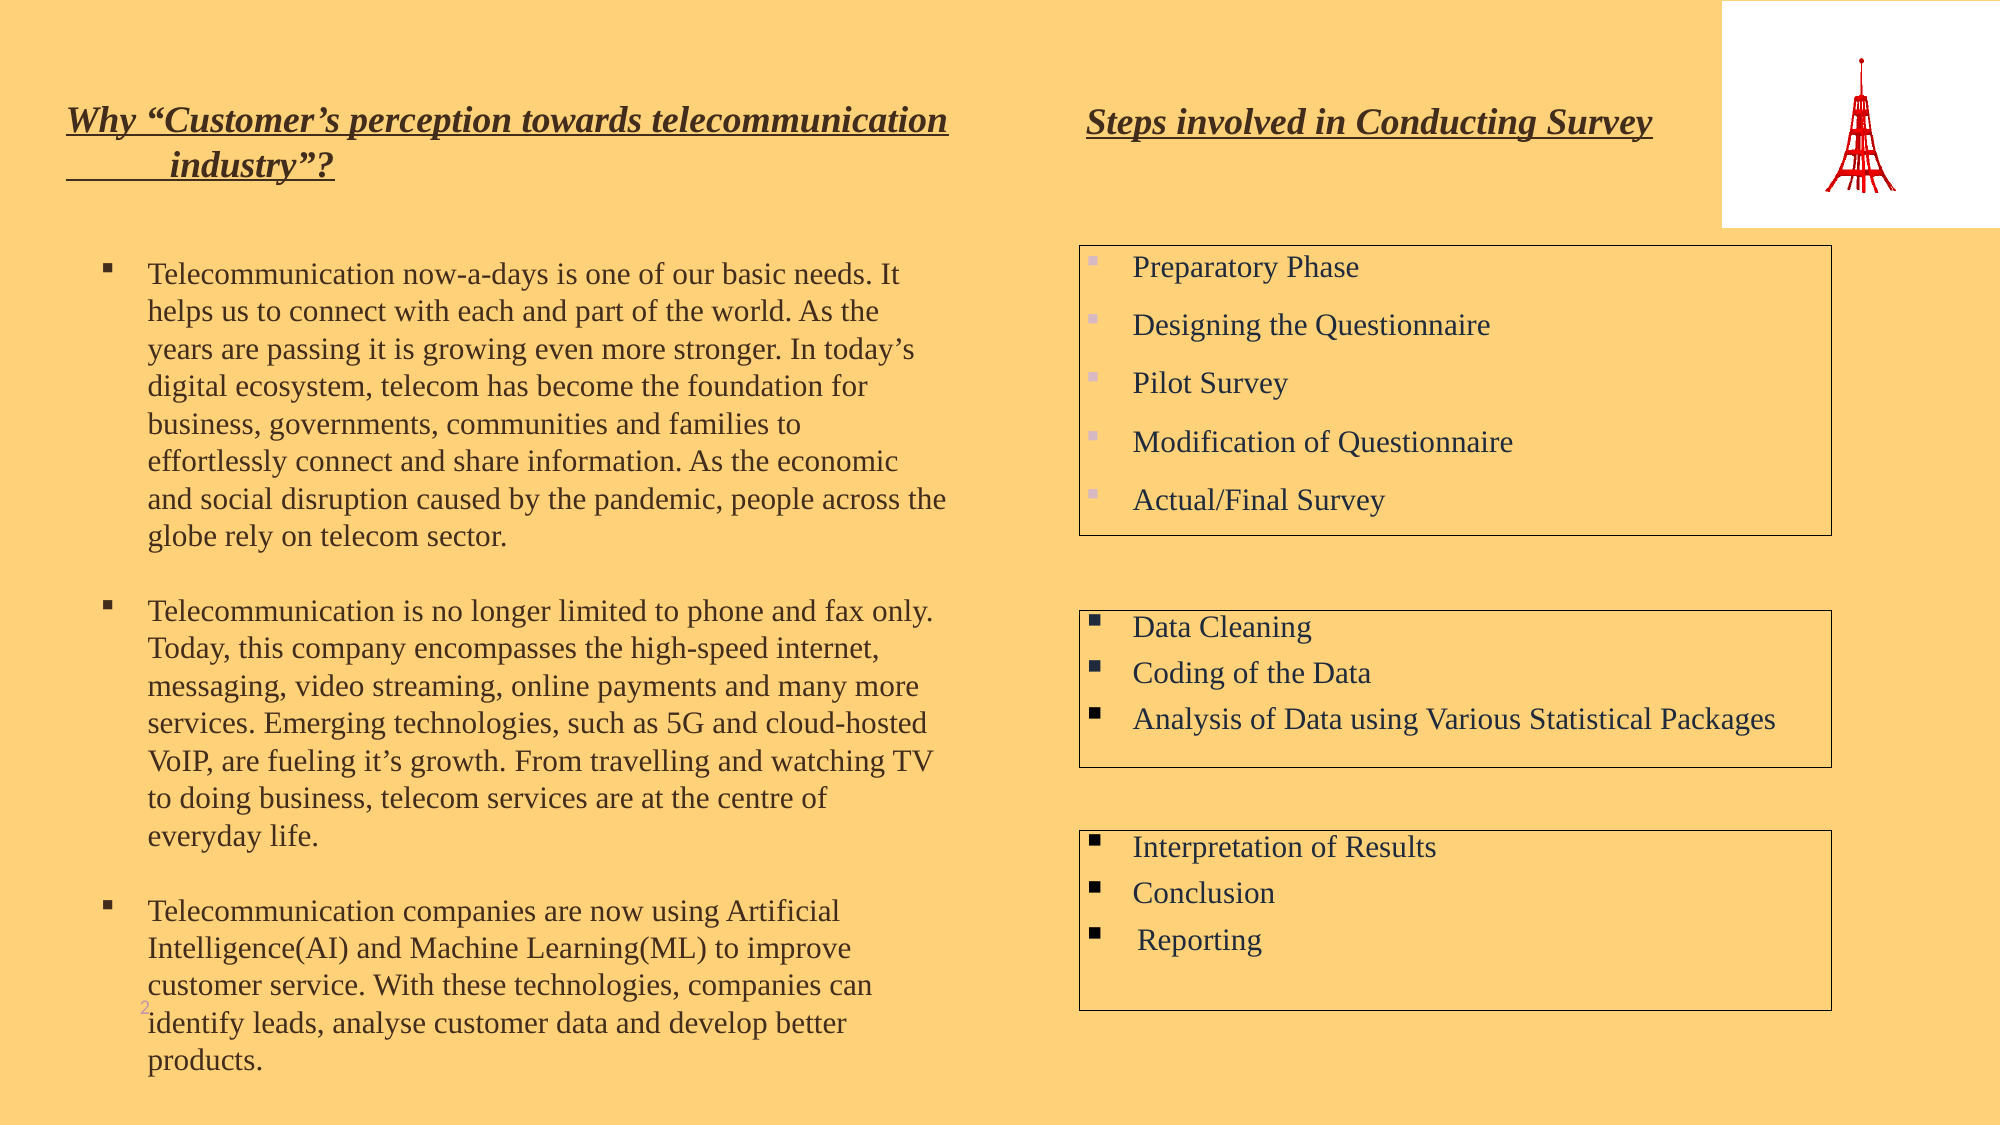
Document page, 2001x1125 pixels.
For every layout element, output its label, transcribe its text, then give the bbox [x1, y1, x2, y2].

text_box Telecommunication now-a-days is one of our basic needs. It helps us to connect with each and part of the world. As the years are passing it is growing even more stronger. In today’s digital ecosystem, telecom has become the foundation for business, governments, communities and families to effortlessly connect and share information. As the economic and social disruption caused by the pandemic, people across the globe rely on telecom sector. Telecommunication is no longer limited to phone and fax only. Today, this company encompasses the high-speed internet, messaging, video streaming, online payments and many more services. Emerging technologies, such as 5G and cloud-hosted VoIP, are fueling it’s growth. From travelling and watching TV to doing business, telecom services are at the centre of everyday life. Telecommunication companies are now using Artificial Intelligence(AI) and Machine Learning(ML) to improve customer service. With these technologies, companies can identify leads, analyse customer data and develop better products. [85, 245, 966, 1122]
list Interpretation of Results Conclusion Reporting [1079, 830, 1832, 1011]
title Steps involved in Conducting Survey [1079, 75, 1722, 143]
text_box Why “Customer’s perception towards telecommunication industry”? [50, 87, 966, 193]
list Data Cleaning Coding of the Data Analysis of Data using Various Statistical Packages [1079, 610, 1832, 768]
list Preparatory Phase Designing the Questionnaire Pilot Survey Modification of Questionnaire Actual/Final Survey [1079, 245, 1832, 536]
picture [1722, 1, 2000, 228]
